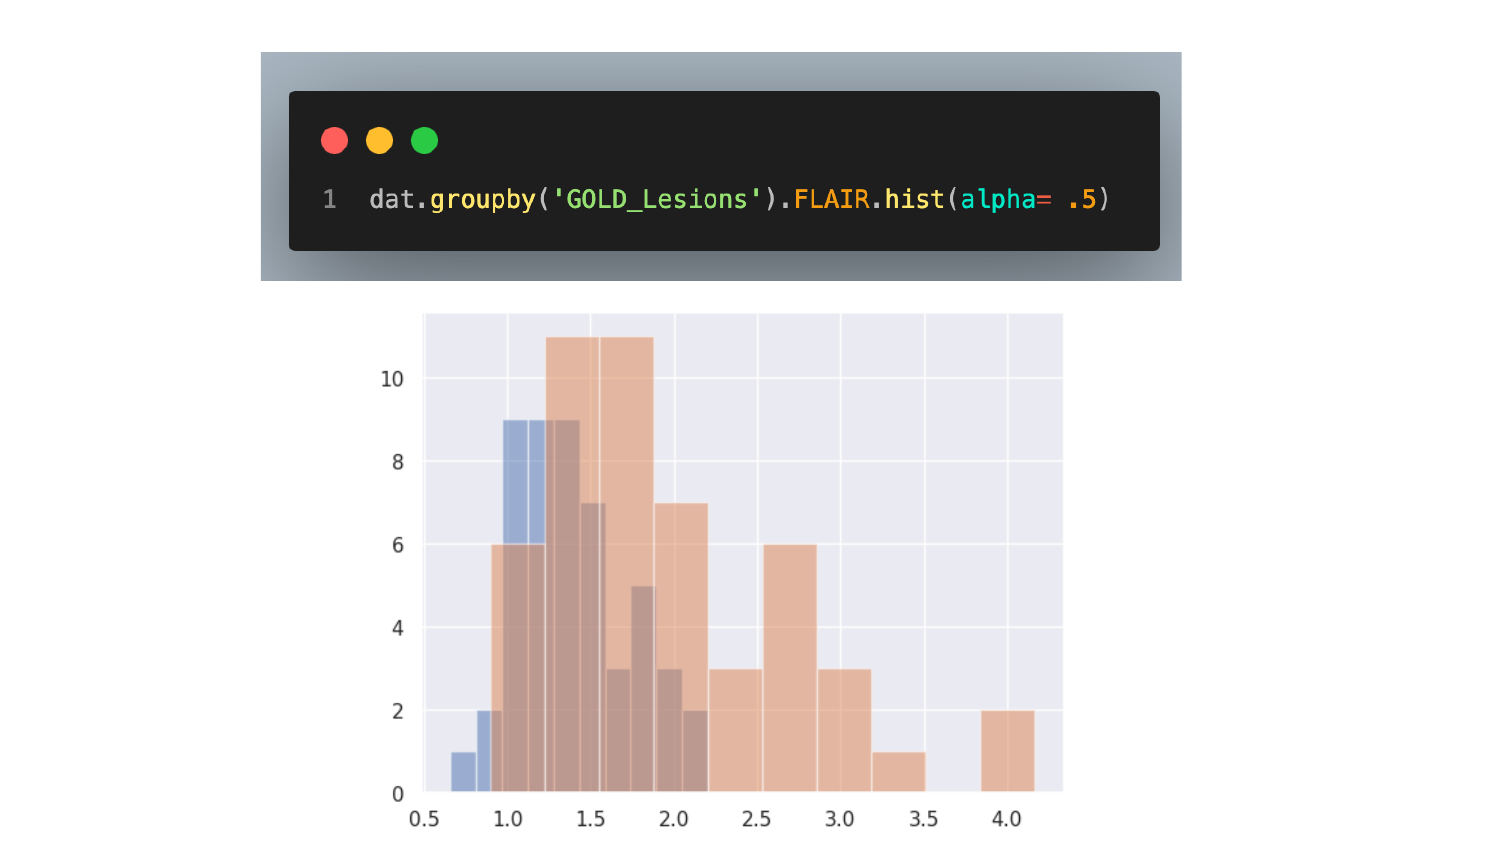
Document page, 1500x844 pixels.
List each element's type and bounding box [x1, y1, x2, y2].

picture [366, 301, 1077, 842]
picture [260, 52, 1182, 282]
